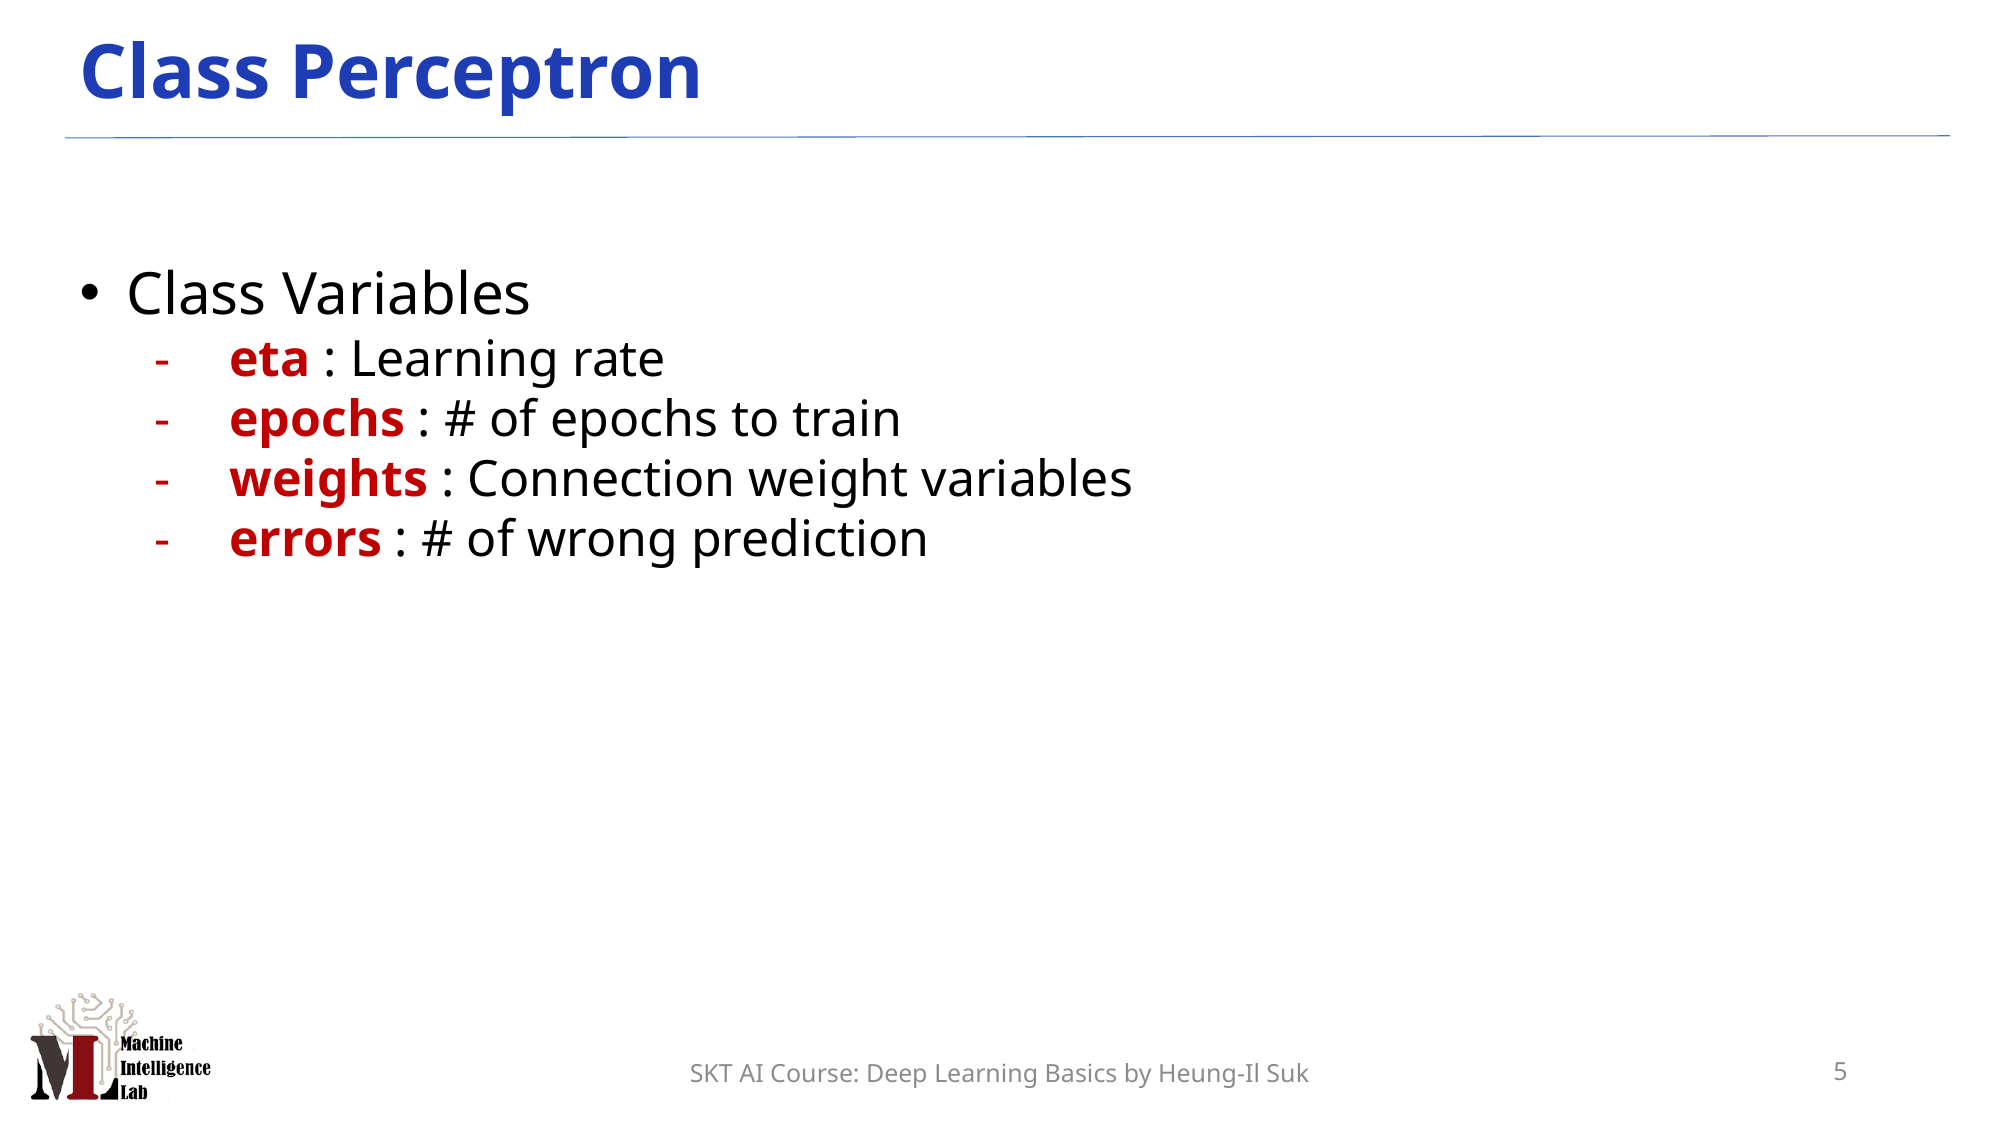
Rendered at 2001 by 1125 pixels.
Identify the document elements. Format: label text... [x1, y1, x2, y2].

title Class Perceptron [64, 13, 1790, 135]
slide_number 5 [1412, 1042, 1863, 1103]
picture [29, 991, 211, 1101]
text_box Class Variables eta : Learning rate epochs : # of epochs to train weights : Connection weight variables errors : # of wrong prediction [64, 179, 1950, 574]
footer SKT AI Course: Deep Learning Basics by Heung-Il Suk [662, 1042, 1338, 1103]
